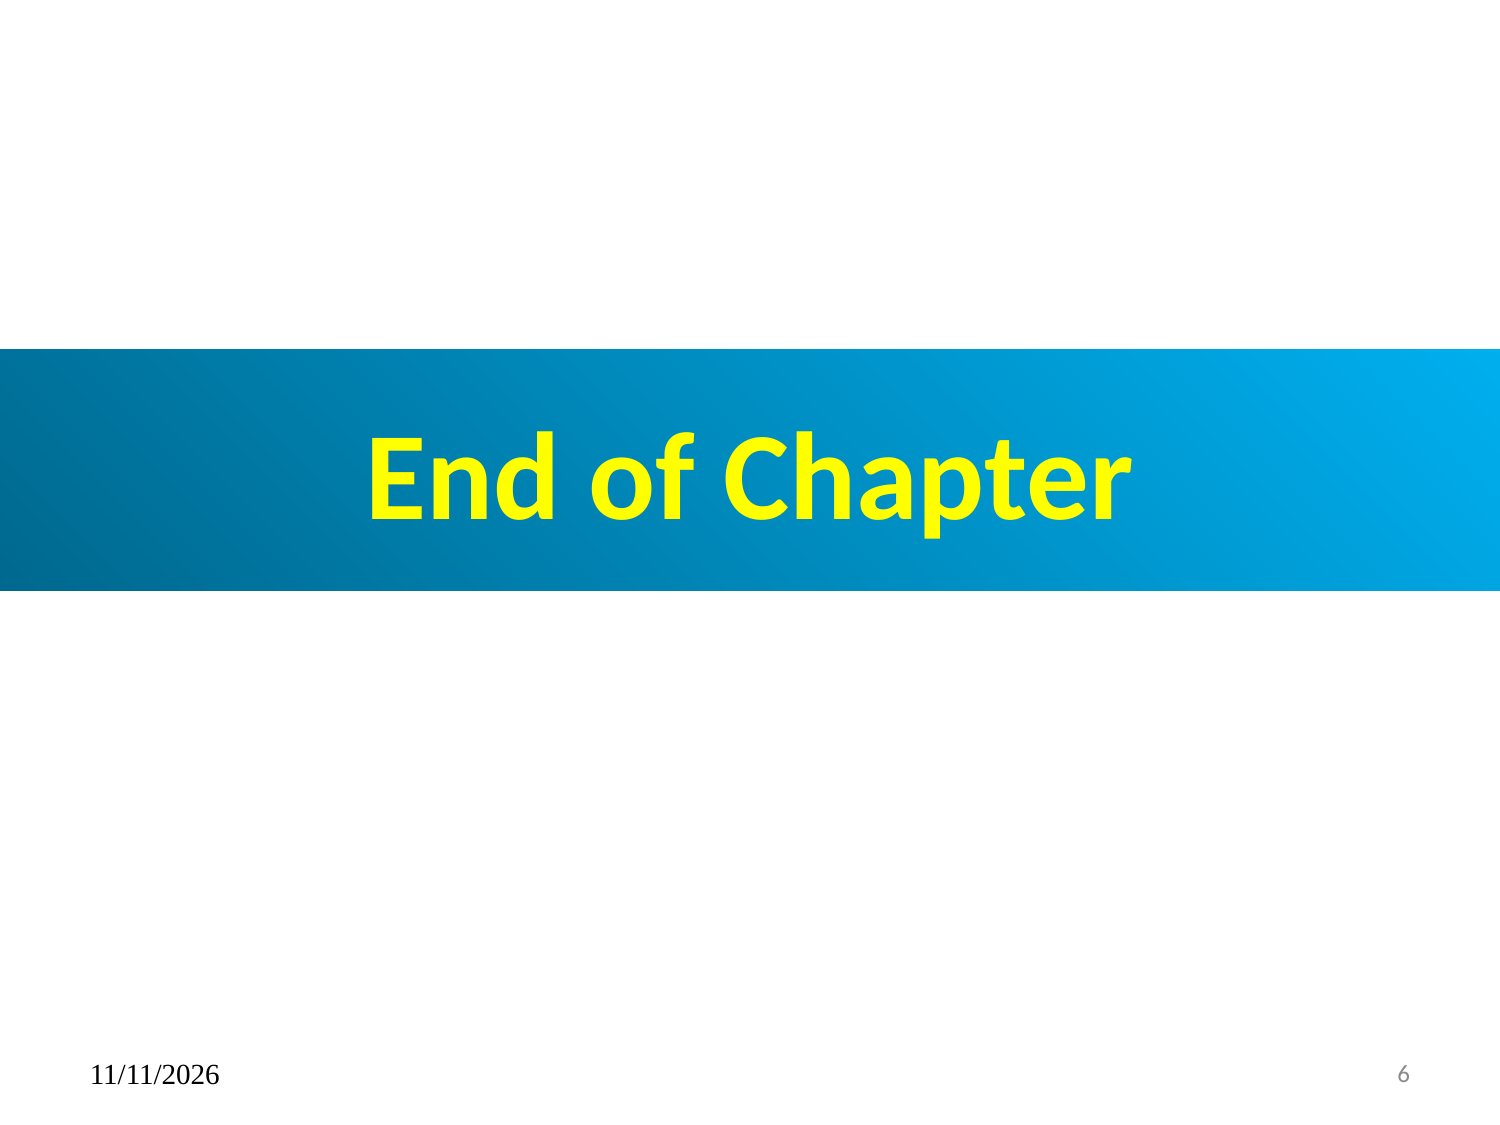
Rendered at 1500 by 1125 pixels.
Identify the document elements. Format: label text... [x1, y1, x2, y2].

slide_number 6 [1074, 1042, 1425, 1103]
title End of Chapter [0, 349, 1500, 591]
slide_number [75, 1042, 425, 1103]
